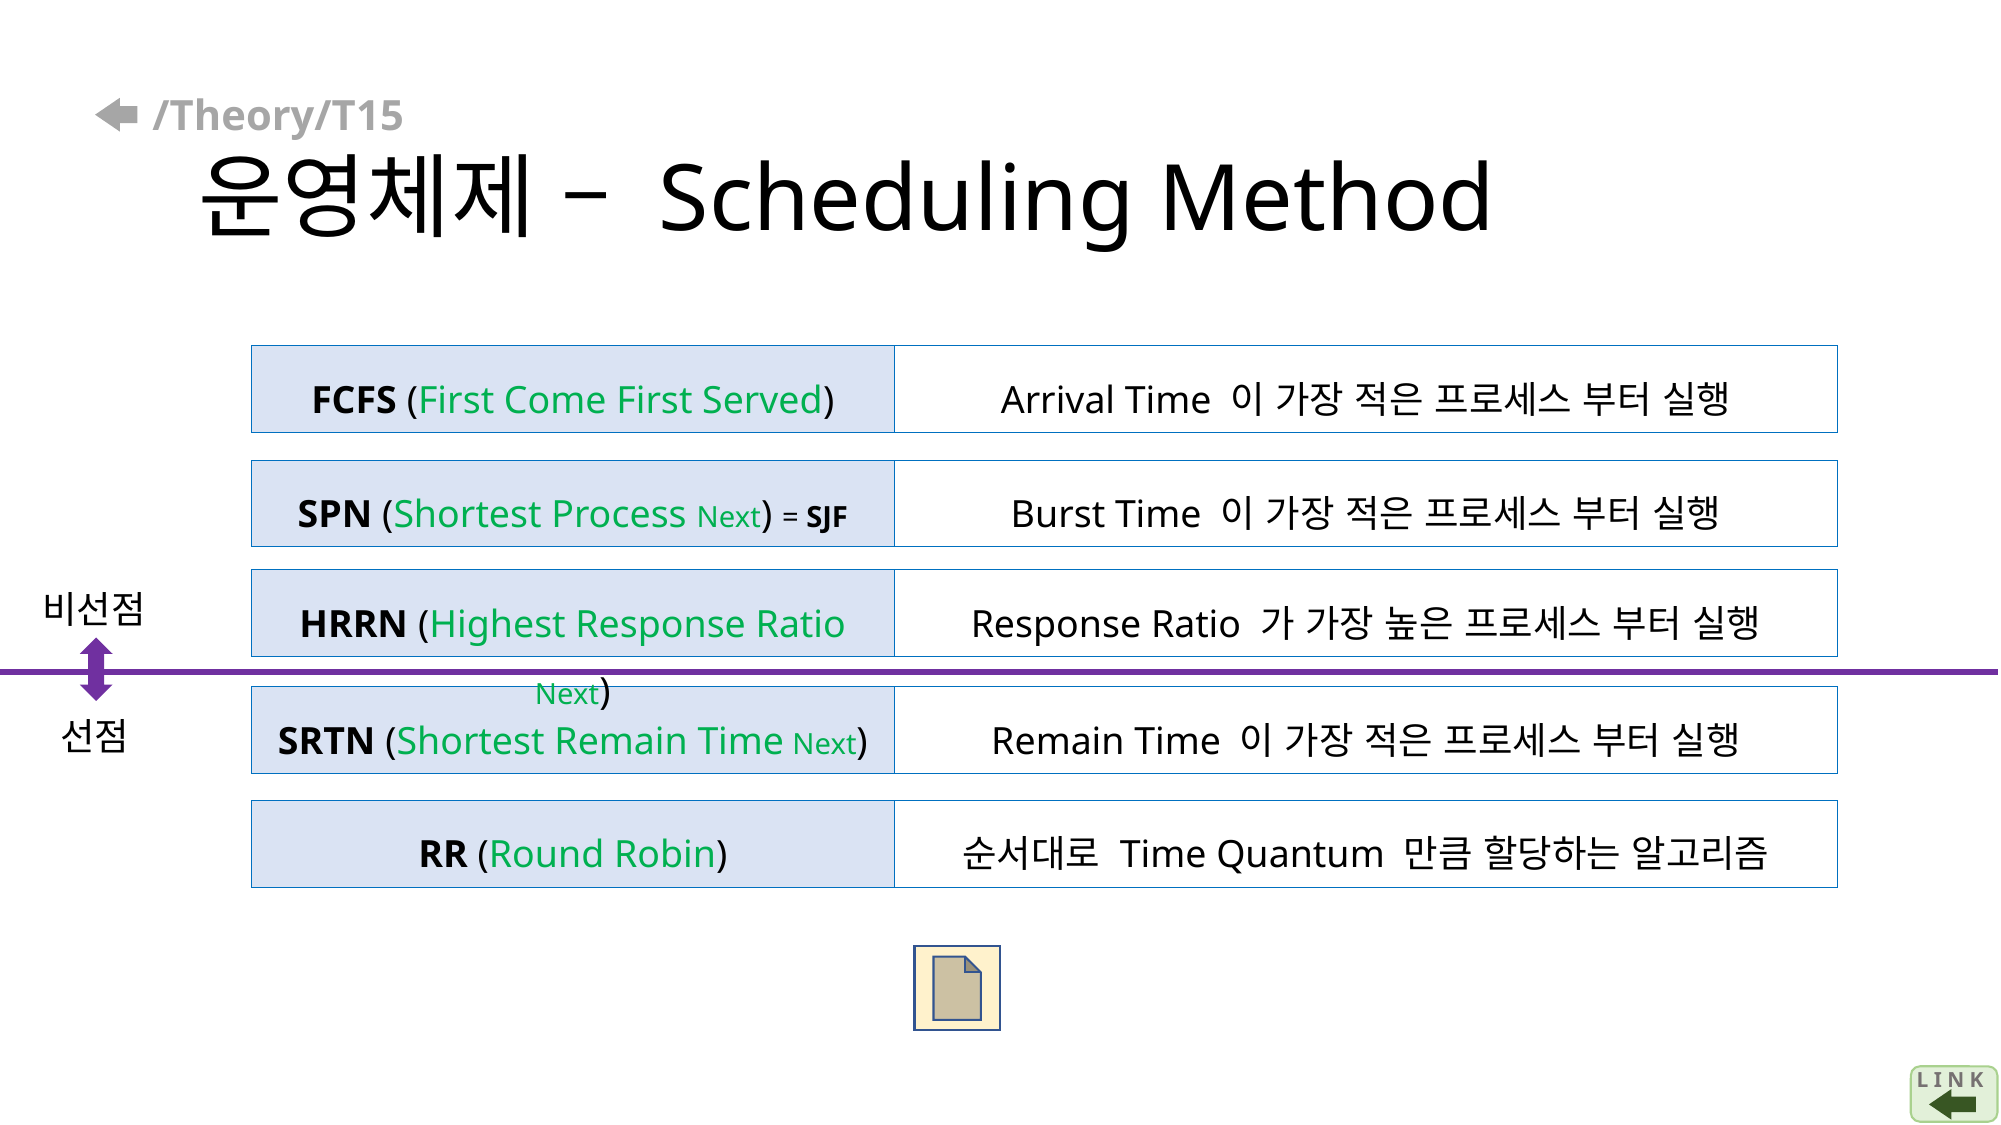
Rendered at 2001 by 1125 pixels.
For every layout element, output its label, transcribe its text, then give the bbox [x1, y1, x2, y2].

text_box SRTN (Shortest Remain Time Next) [251, 686, 894, 774]
text_box 비선점 [27, 578, 179, 639]
text_box 순서대로 Time Quantum 만큼 할당하는 알고리즘 [894, 800, 1838, 888]
text_box Remain Time 이 가장 적은 프로세스 부터 실행 [894, 686, 1838, 774]
text_box [79, 672, 113, 701]
text_box RR (Round Robin) [251, 800, 894, 888]
text_box 선점 [45, 705, 159, 766]
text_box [1901, 1059, 2000, 1125]
text_box HRRN (Highest Response Ratio Next) [251, 569, 894, 657]
text_box SPN (Shortest Process Next) = SJF [251, 460, 894, 547]
text_box Burst Time 이 가장 적은 프로세스 부터 실행 [894, 460, 1838, 547]
text_box [79, 637, 113, 671]
text_box Response Ratio 가 가장 높은 프로세스 부터 실행 [894, 569, 1838, 657]
text_box [93, 95, 139, 134]
text_box [913, 945, 1001, 1031]
text_box Arrival Time 이 가장 적은 프로세스 부터 실행 [894, 345, 1838, 433]
title /Theory/T15 운영체제 – Scheduling Method [137, 59, 1863, 278]
text_box FCFS (First Come First Served) [251, 345, 894, 433]
